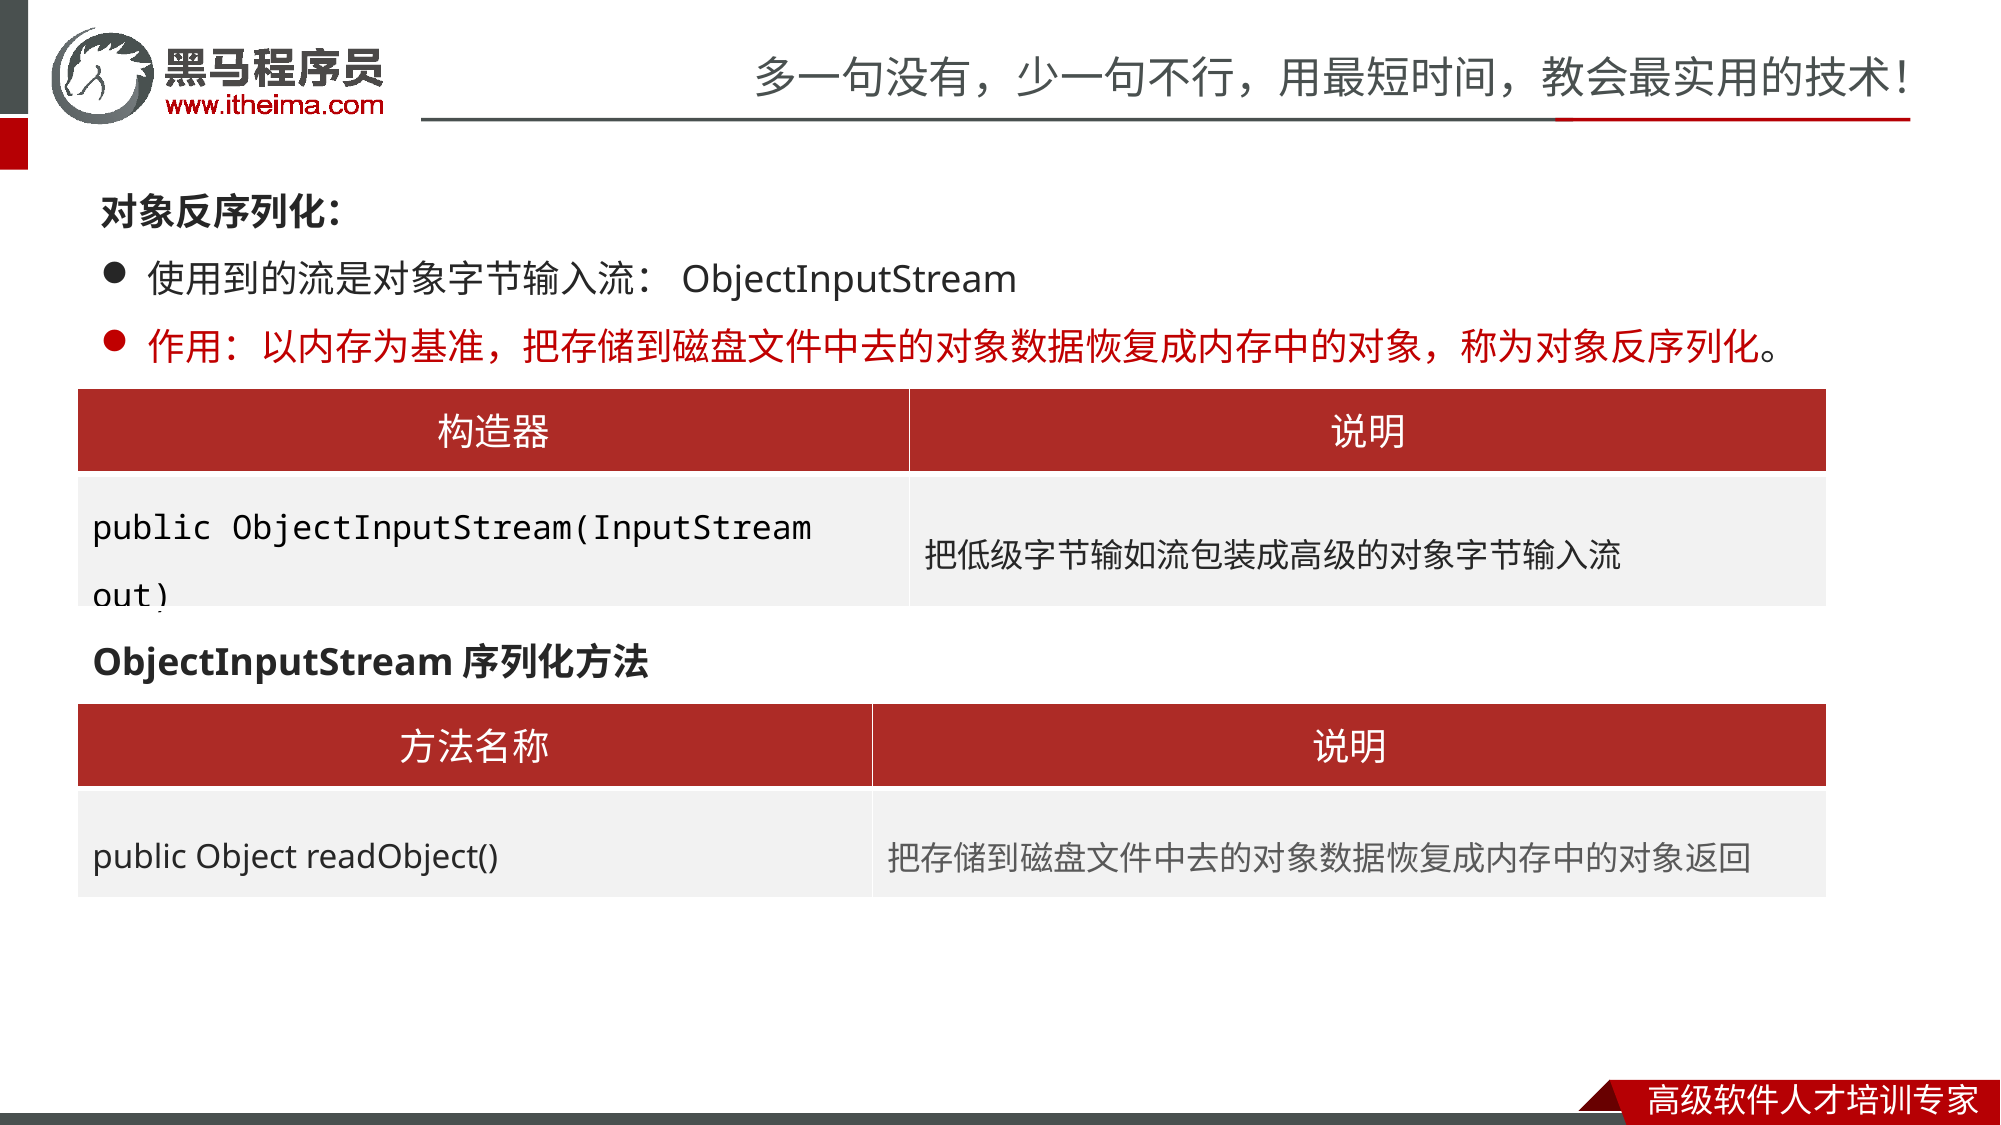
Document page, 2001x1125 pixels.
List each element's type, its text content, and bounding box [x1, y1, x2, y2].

table_cell 把低级字节输如流包装成高级的对象字节输入流 [910, 477, 1826, 606]
table_cell public ObjectInputStream(InputStream out) [78, 477, 909, 606]
table_header 方法名称 [78, 704, 872, 786]
text_box ObjectInputStream序列化方法 [77, 630, 1078, 691]
table_cell public Object readObject() [78, 791, 872, 897]
table_header 构造器 [78, 389, 909, 471]
table_header 说明 [873, 704, 1826, 786]
picture [50, 26, 384, 125]
table_cell 把存储到磁盘文件中去的对象数据恢复成内存中的对象返回 [873, 791, 1826, 897]
text_box 对象反序列化： 使用到的流是对象字节输入流：ObjectInputStream 作用：以内存为基准，把存储到磁盘文件中去的对象数据恢复成内存中的对象，称为对象反序列化。 [85, 157, 1813, 376]
table_header 说明 [910, 389, 1826, 471]
